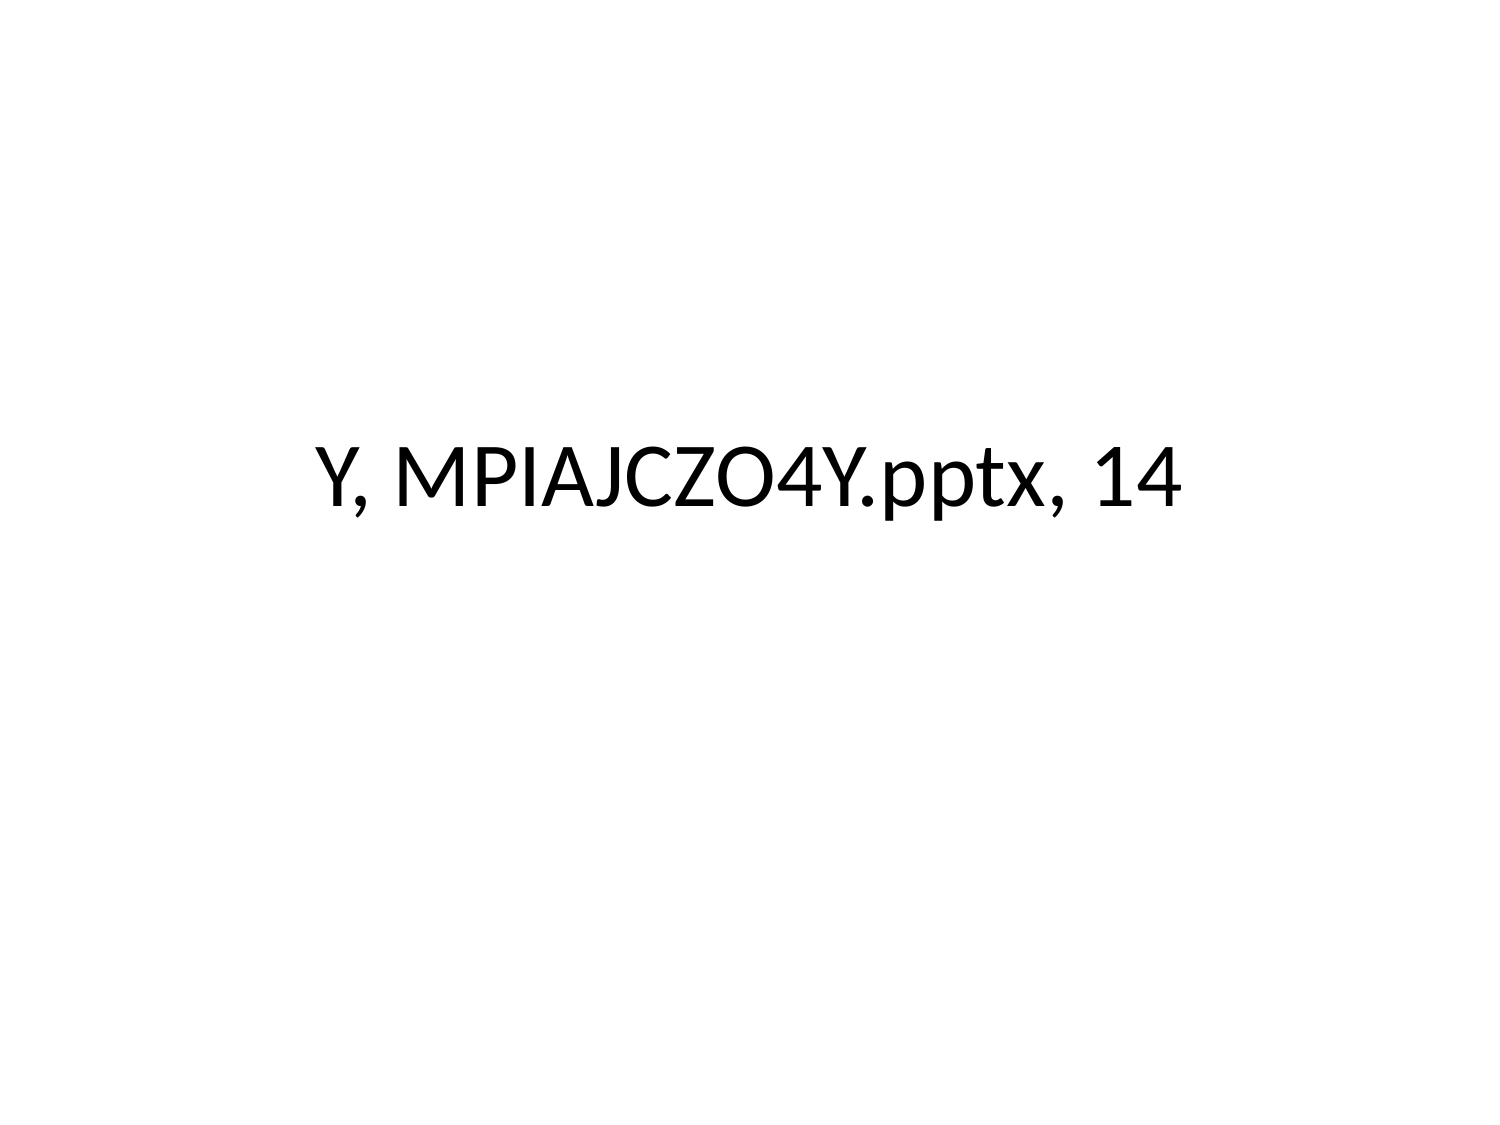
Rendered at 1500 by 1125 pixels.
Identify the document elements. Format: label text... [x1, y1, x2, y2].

title Y, MPIAJCZO4Y.pptx, 14 [112, 349, 1388, 591]
